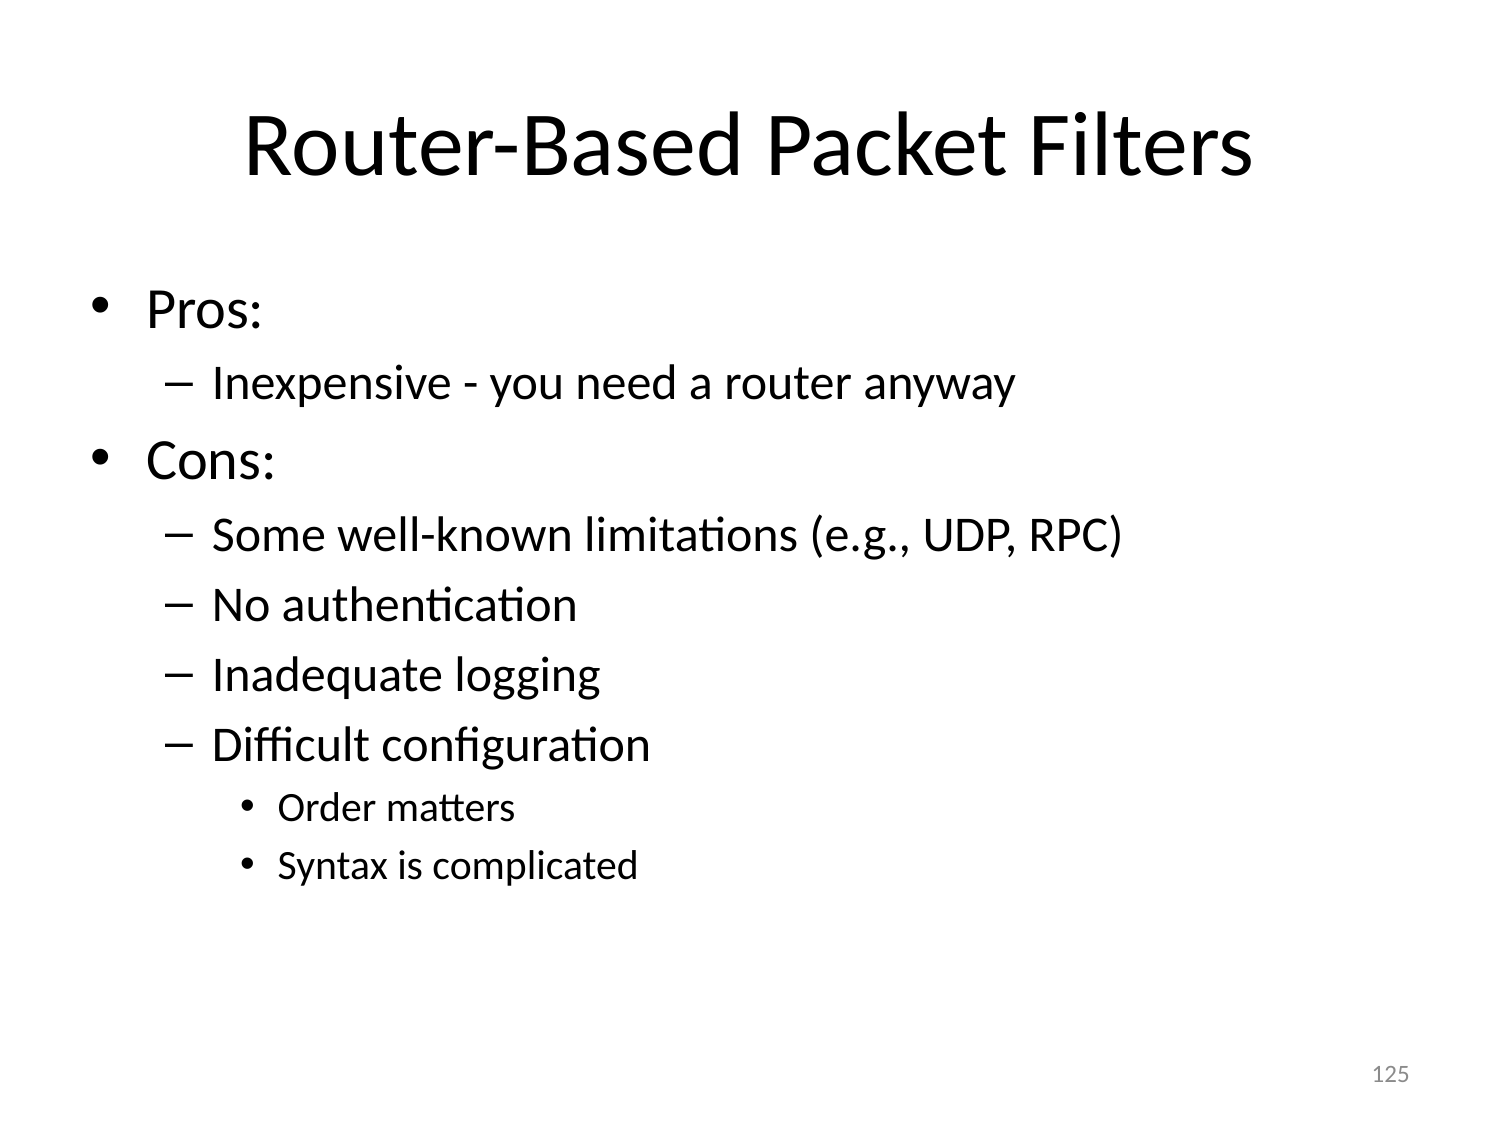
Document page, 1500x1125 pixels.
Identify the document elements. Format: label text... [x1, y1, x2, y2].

slide_number 125 [1074, 1042, 1425, 1103]
list Pros: Inexpensive - you need a router anyway Cons: Some well-known limitations (e.g., UDP, RPC) No authentication Inadequate logging Difficult configuration Order matters Syntax is complicated [75, 262, 1425, 1005]
title Router-Based Packet Filters [75, 45, 1425, 233]
